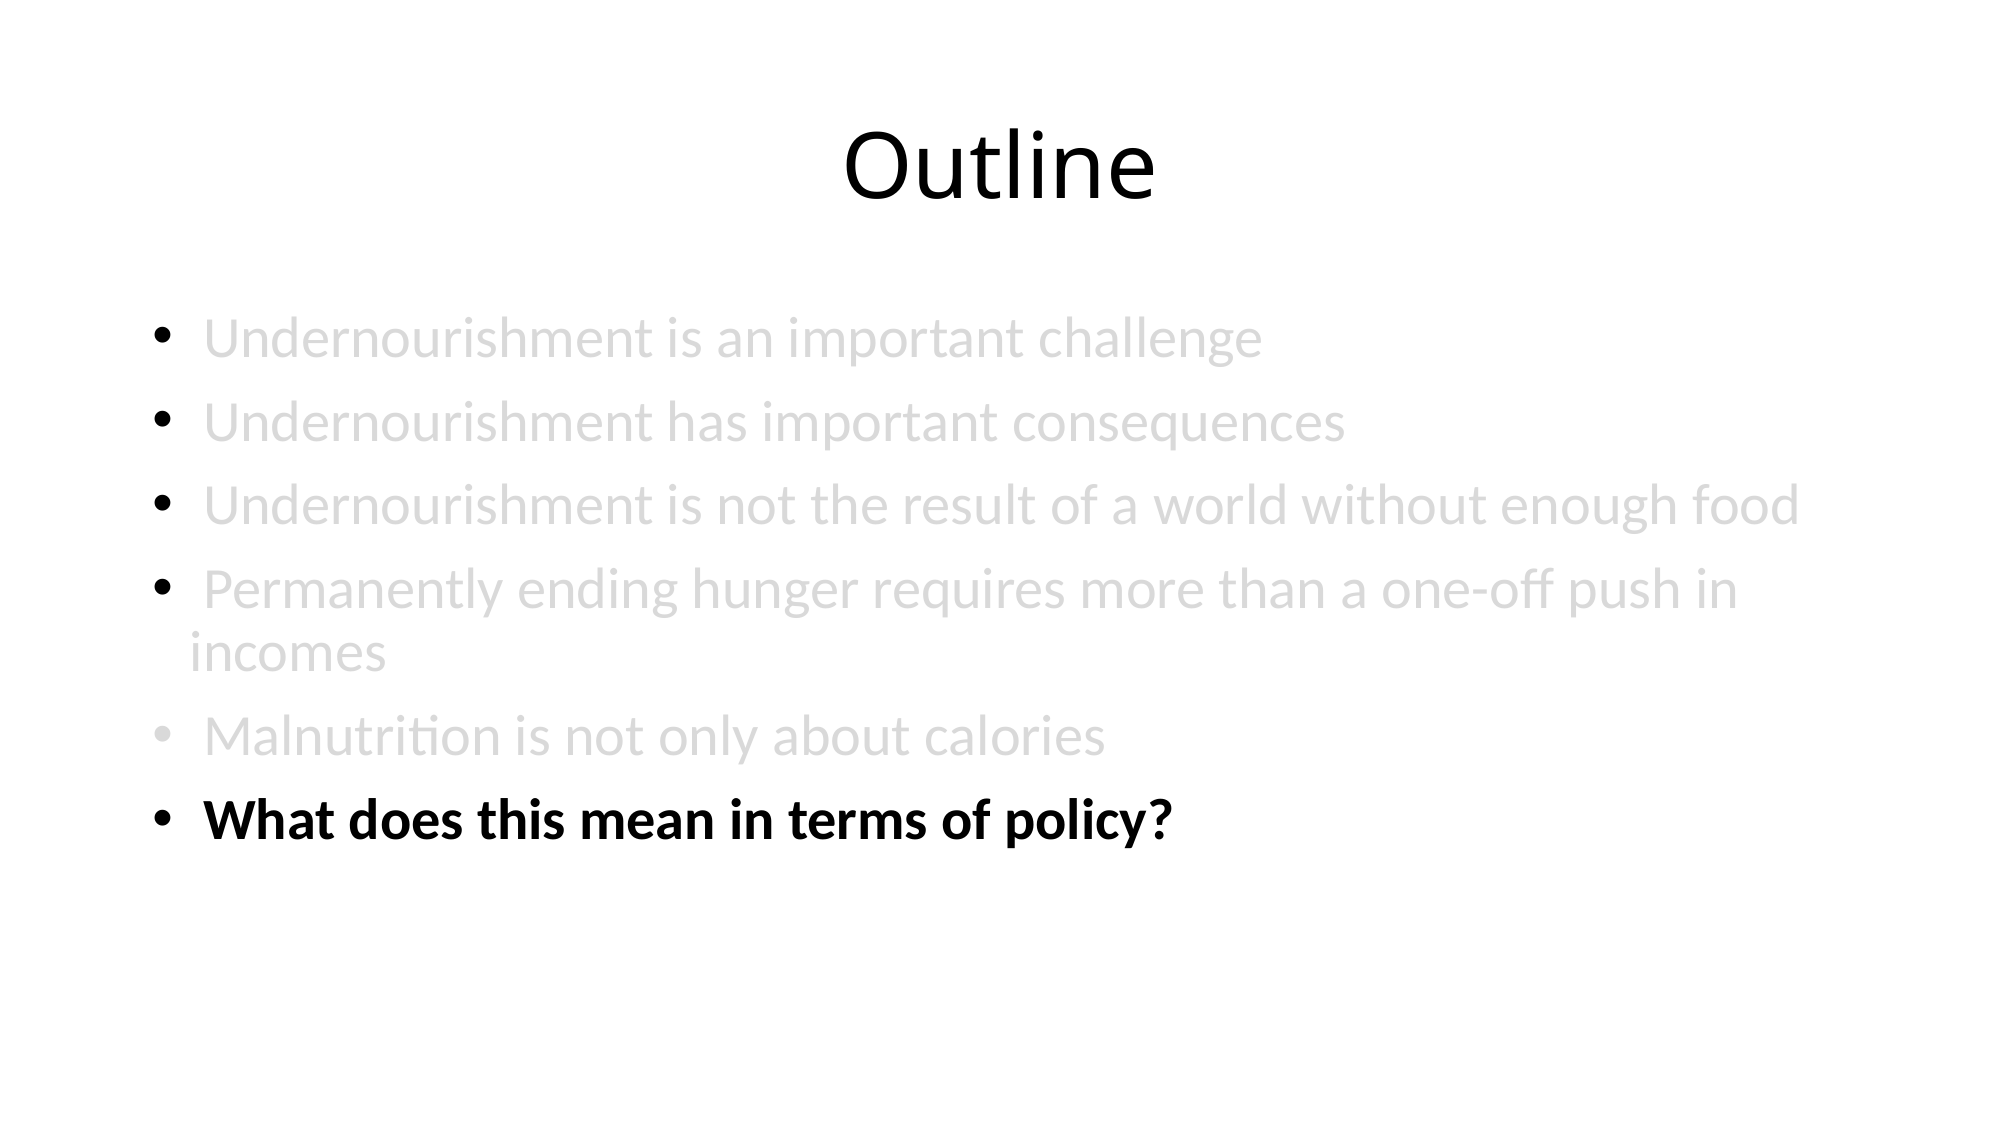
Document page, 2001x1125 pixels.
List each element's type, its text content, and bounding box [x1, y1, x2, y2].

list Undernourishment is an important challenge Undernourishment has important consequences Undernourishment is not the result of a world without enough food Permanently ending hunger requires more than a one-off push in incomes Malnutrition is not only about calories What does this mean in terms of policy? [137, 299, 1863, 1014]
title Outline [137, 59, 1863, 278]
